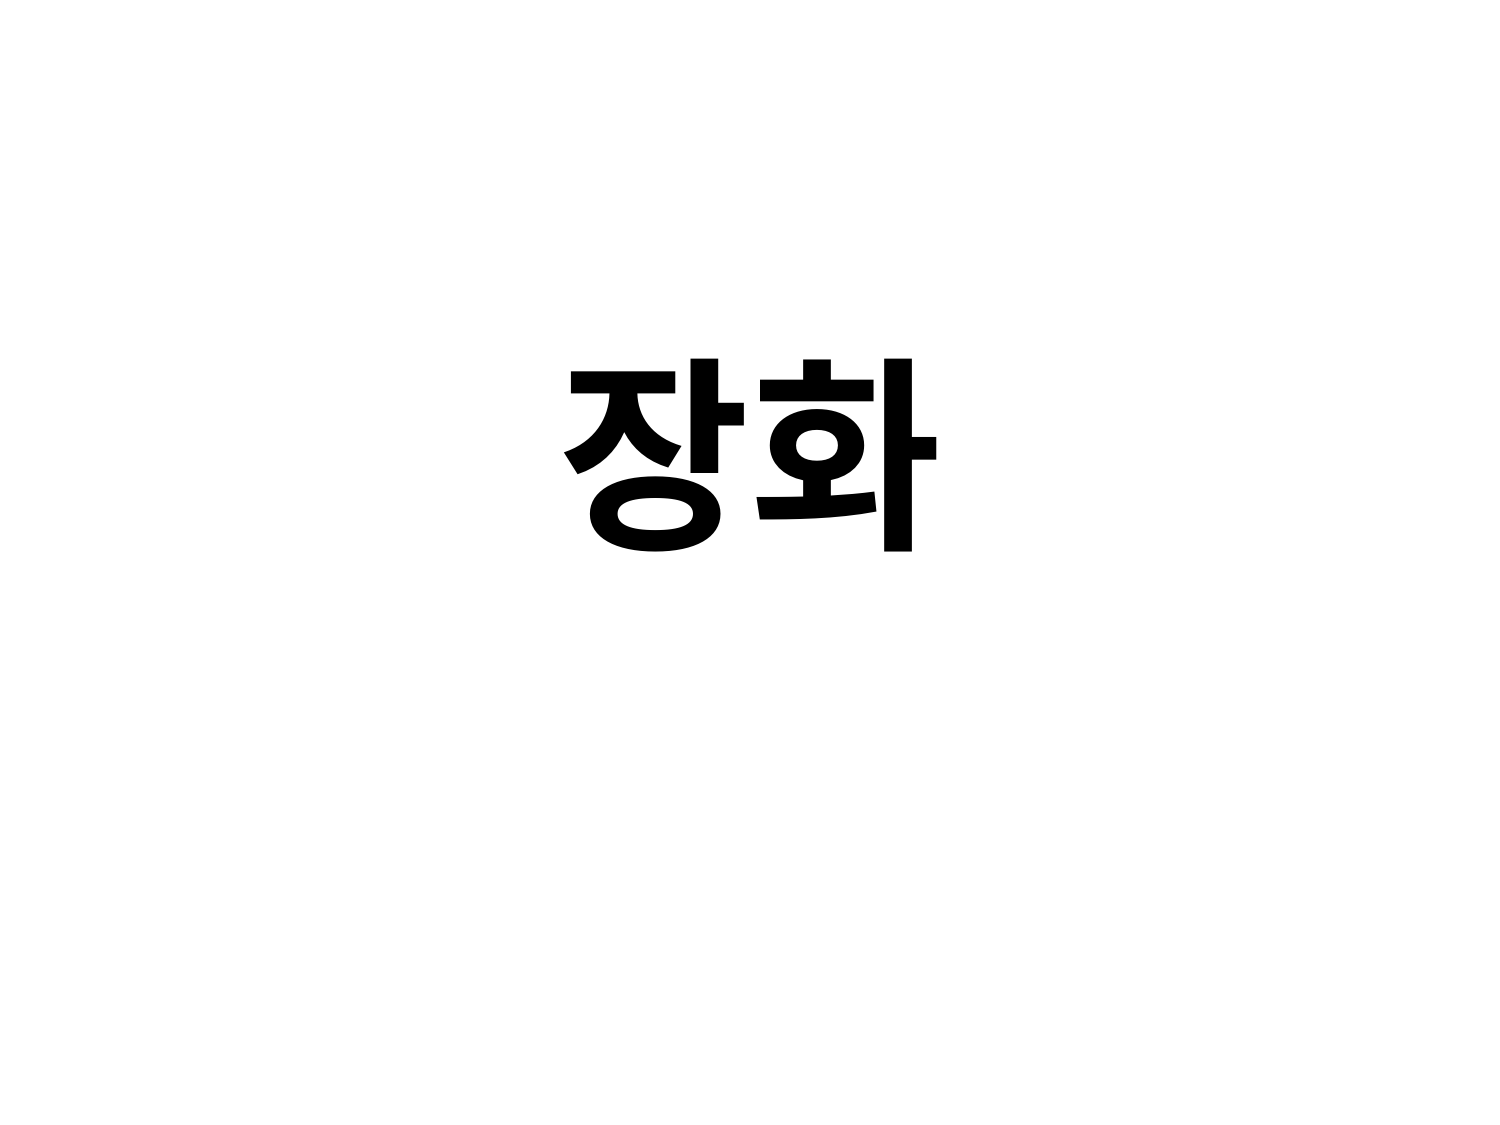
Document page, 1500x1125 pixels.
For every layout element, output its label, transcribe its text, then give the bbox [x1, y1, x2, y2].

text_box 장화 [543, 317, 957, 583]
